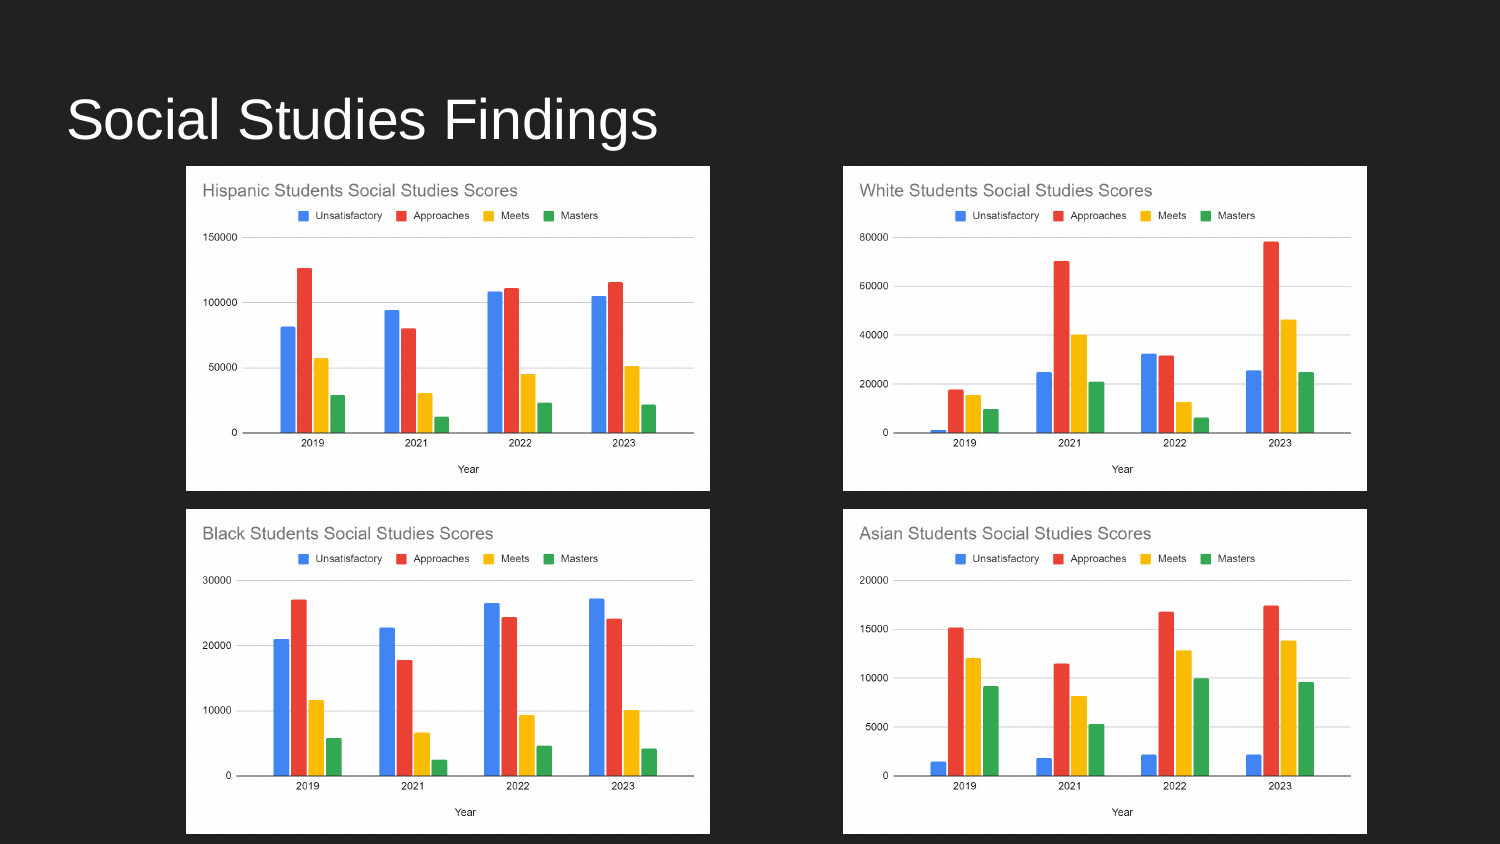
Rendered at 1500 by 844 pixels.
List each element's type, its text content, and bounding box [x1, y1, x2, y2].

title Social Studies Findings [51, 72, 1449, 167]
picture [842, 166, 1367, 491]
picture [186, 166, 711, 491]
picture [842, 509, 1367, 834]
picture [186, 509, 711, 834]
